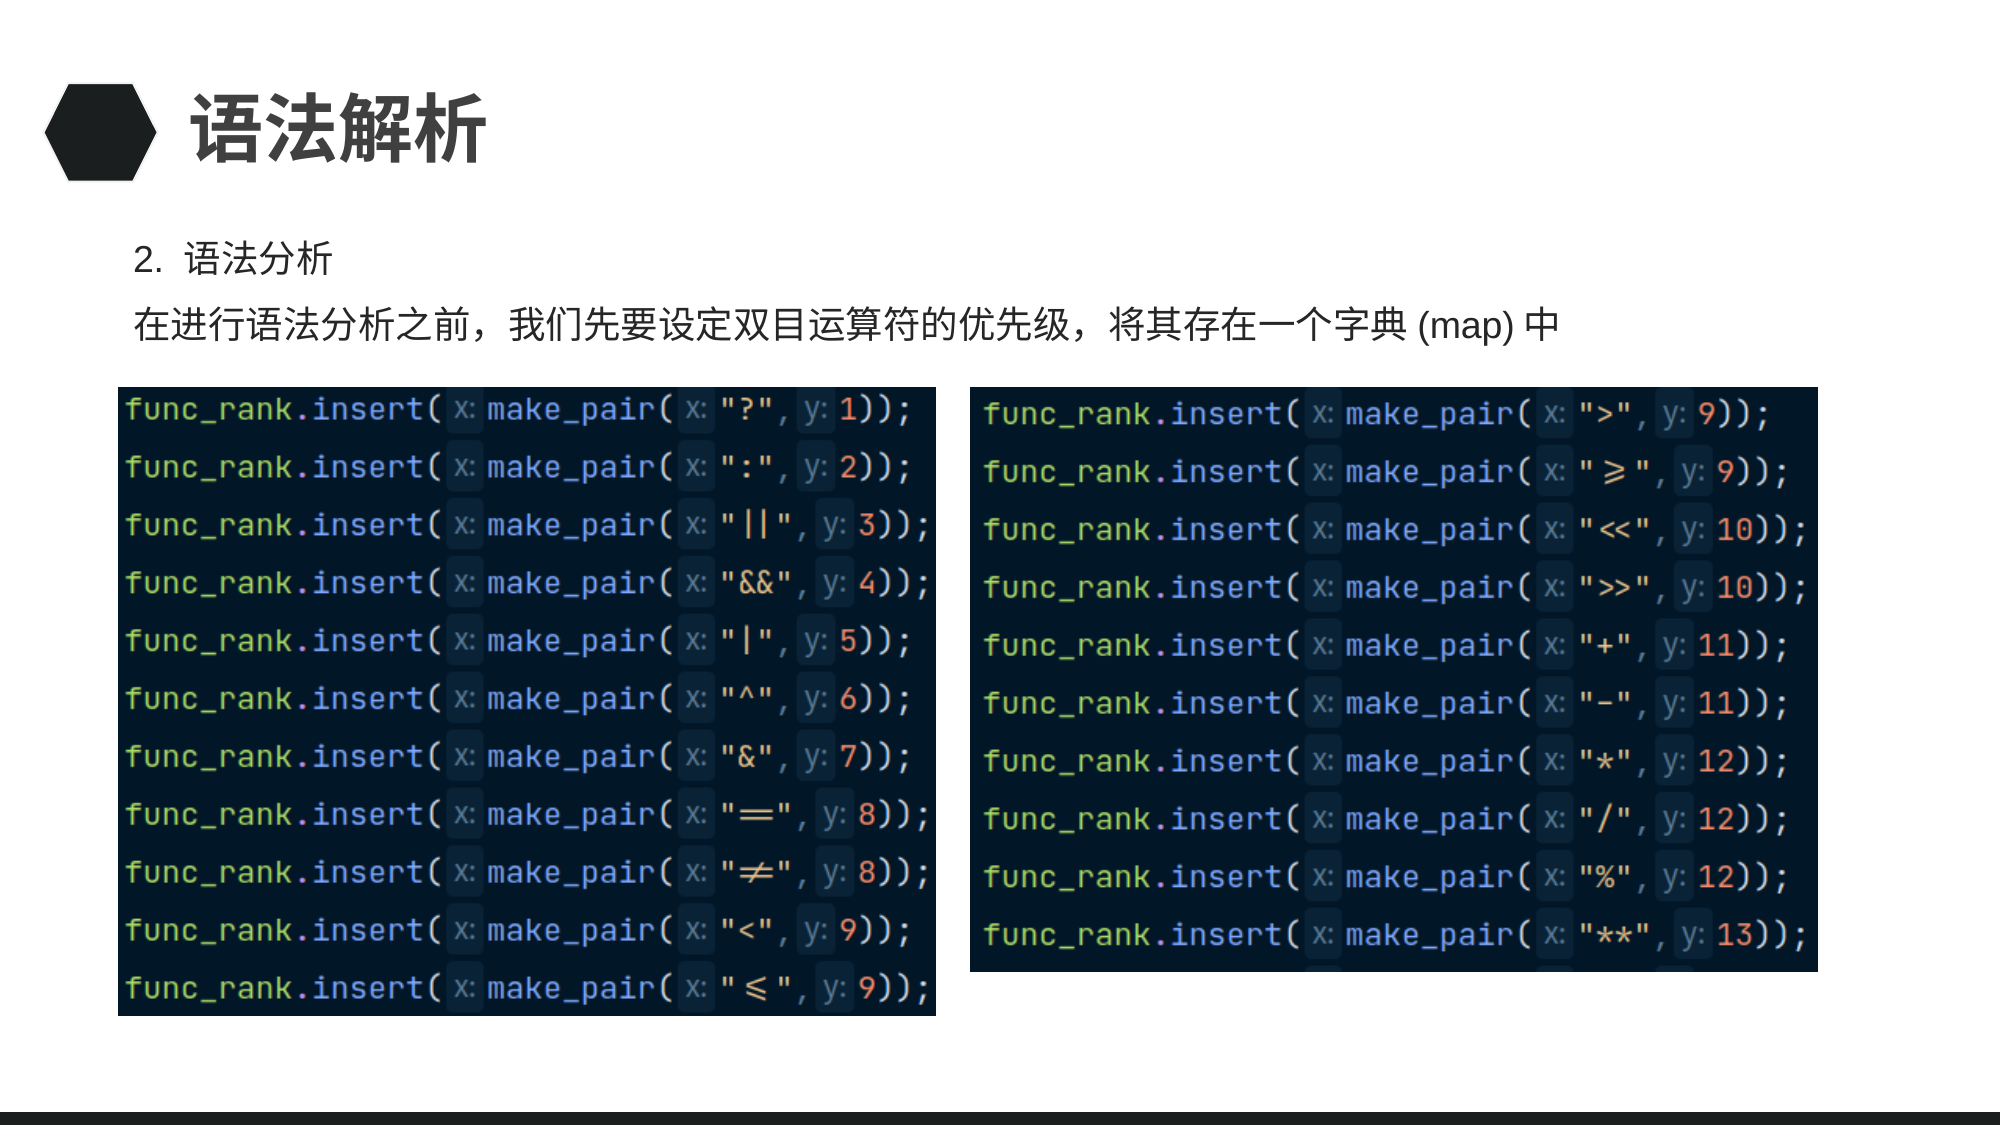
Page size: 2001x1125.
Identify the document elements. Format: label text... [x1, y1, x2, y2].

picture [118, 387, 936, 1016]
list 2. 语法分析 在进行语法分析之前，我们先要设定双目运算符的优先级，将其存在一个字典(map)中 [117, 227, 1844, 1038]
title 语法解析 [173, 82, 1900, 182]
picture [970, 387, 1818, 973]
